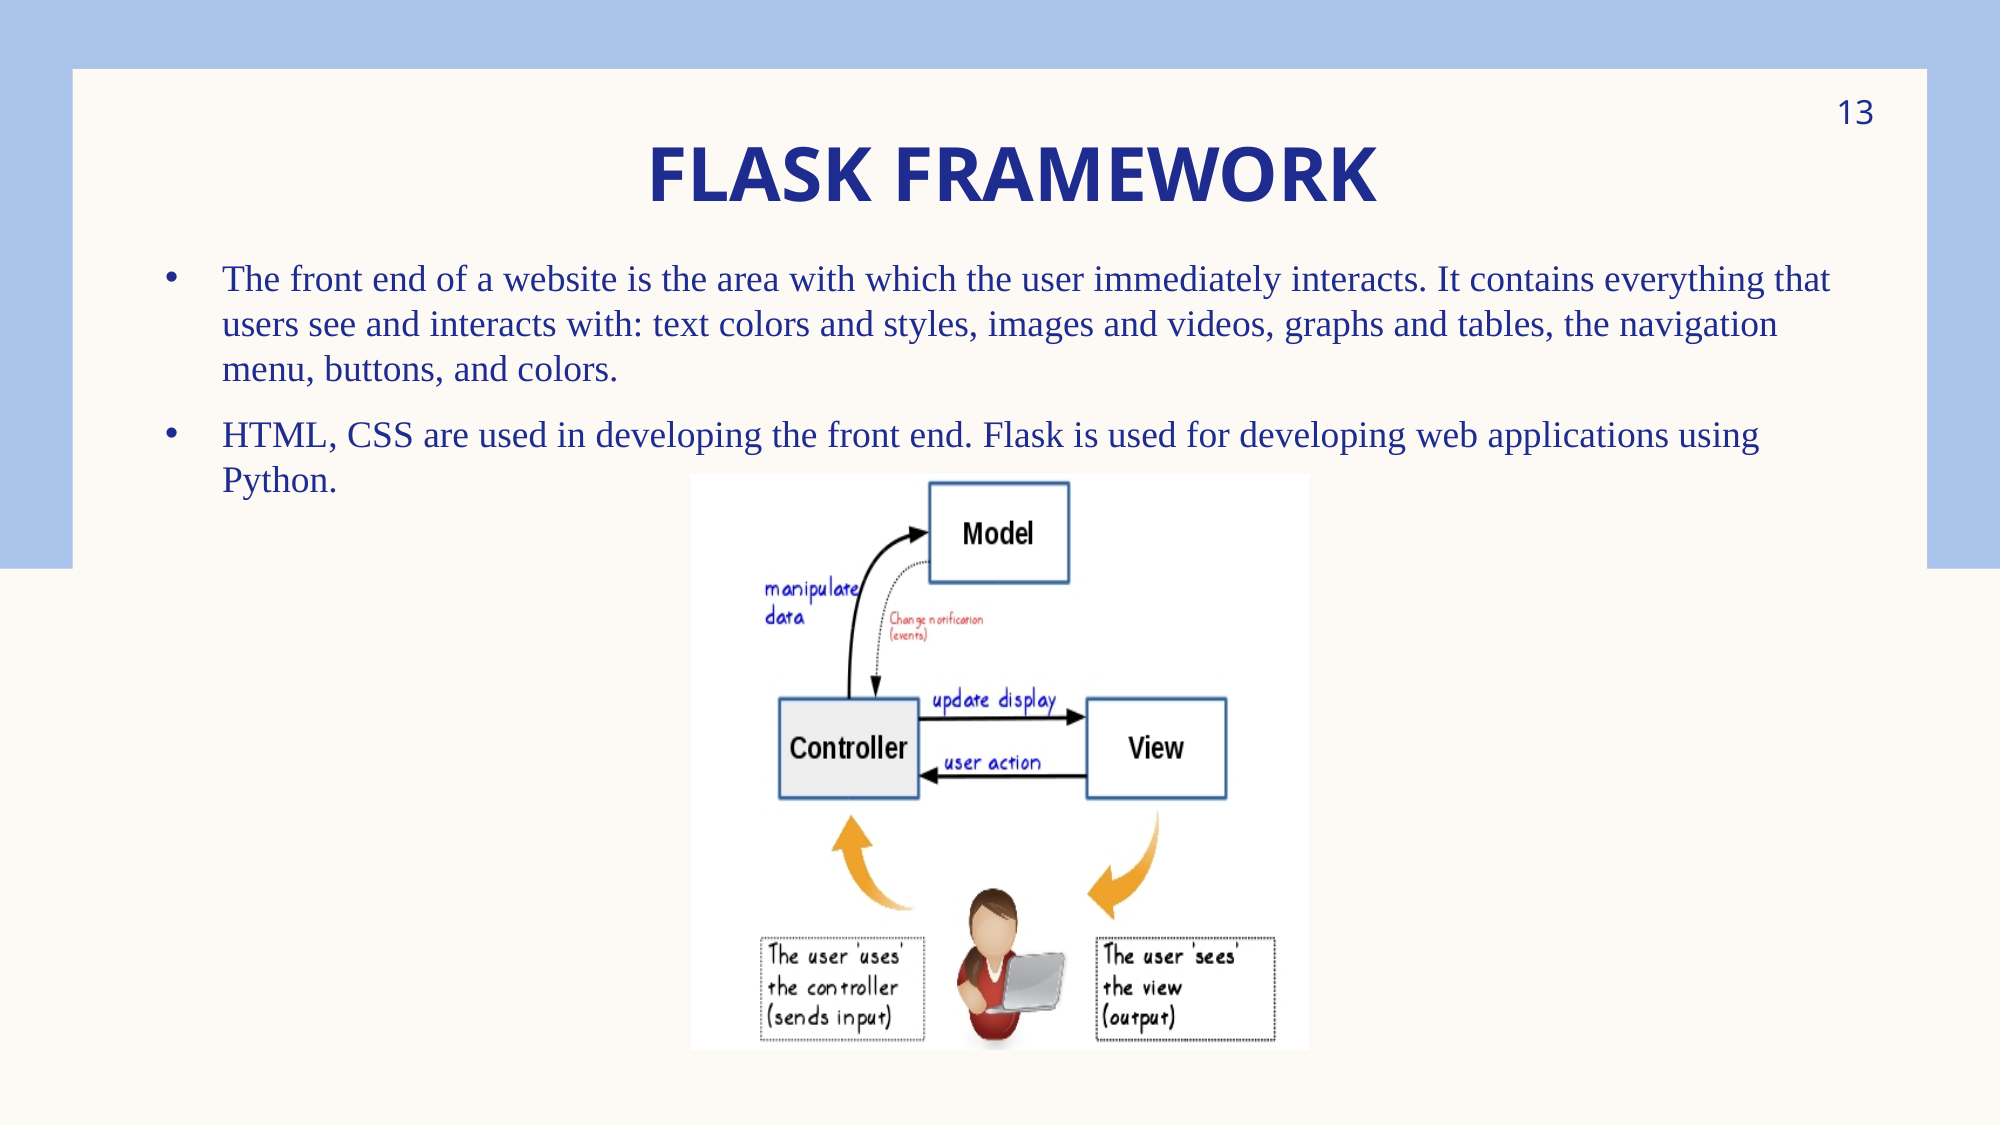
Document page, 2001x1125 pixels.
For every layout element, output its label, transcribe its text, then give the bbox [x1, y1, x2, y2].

list The front end of a website is the area with which the user immediately interacts. It contains everything that users see and interacts with: text colors and styles, images and videos, graphs and tables, the navigation menu, buttons, and colors. HTML, CSS are used in developing the front end. Flask is used for developing web applications using Python. [150, 238, 1875, 1028]
title FLASK FRAMEWORK [150, 97, 1875, 217]
slide_number 13 [1699, 75, 1875, 153]
picture [691, 474, 1309, 1050]
